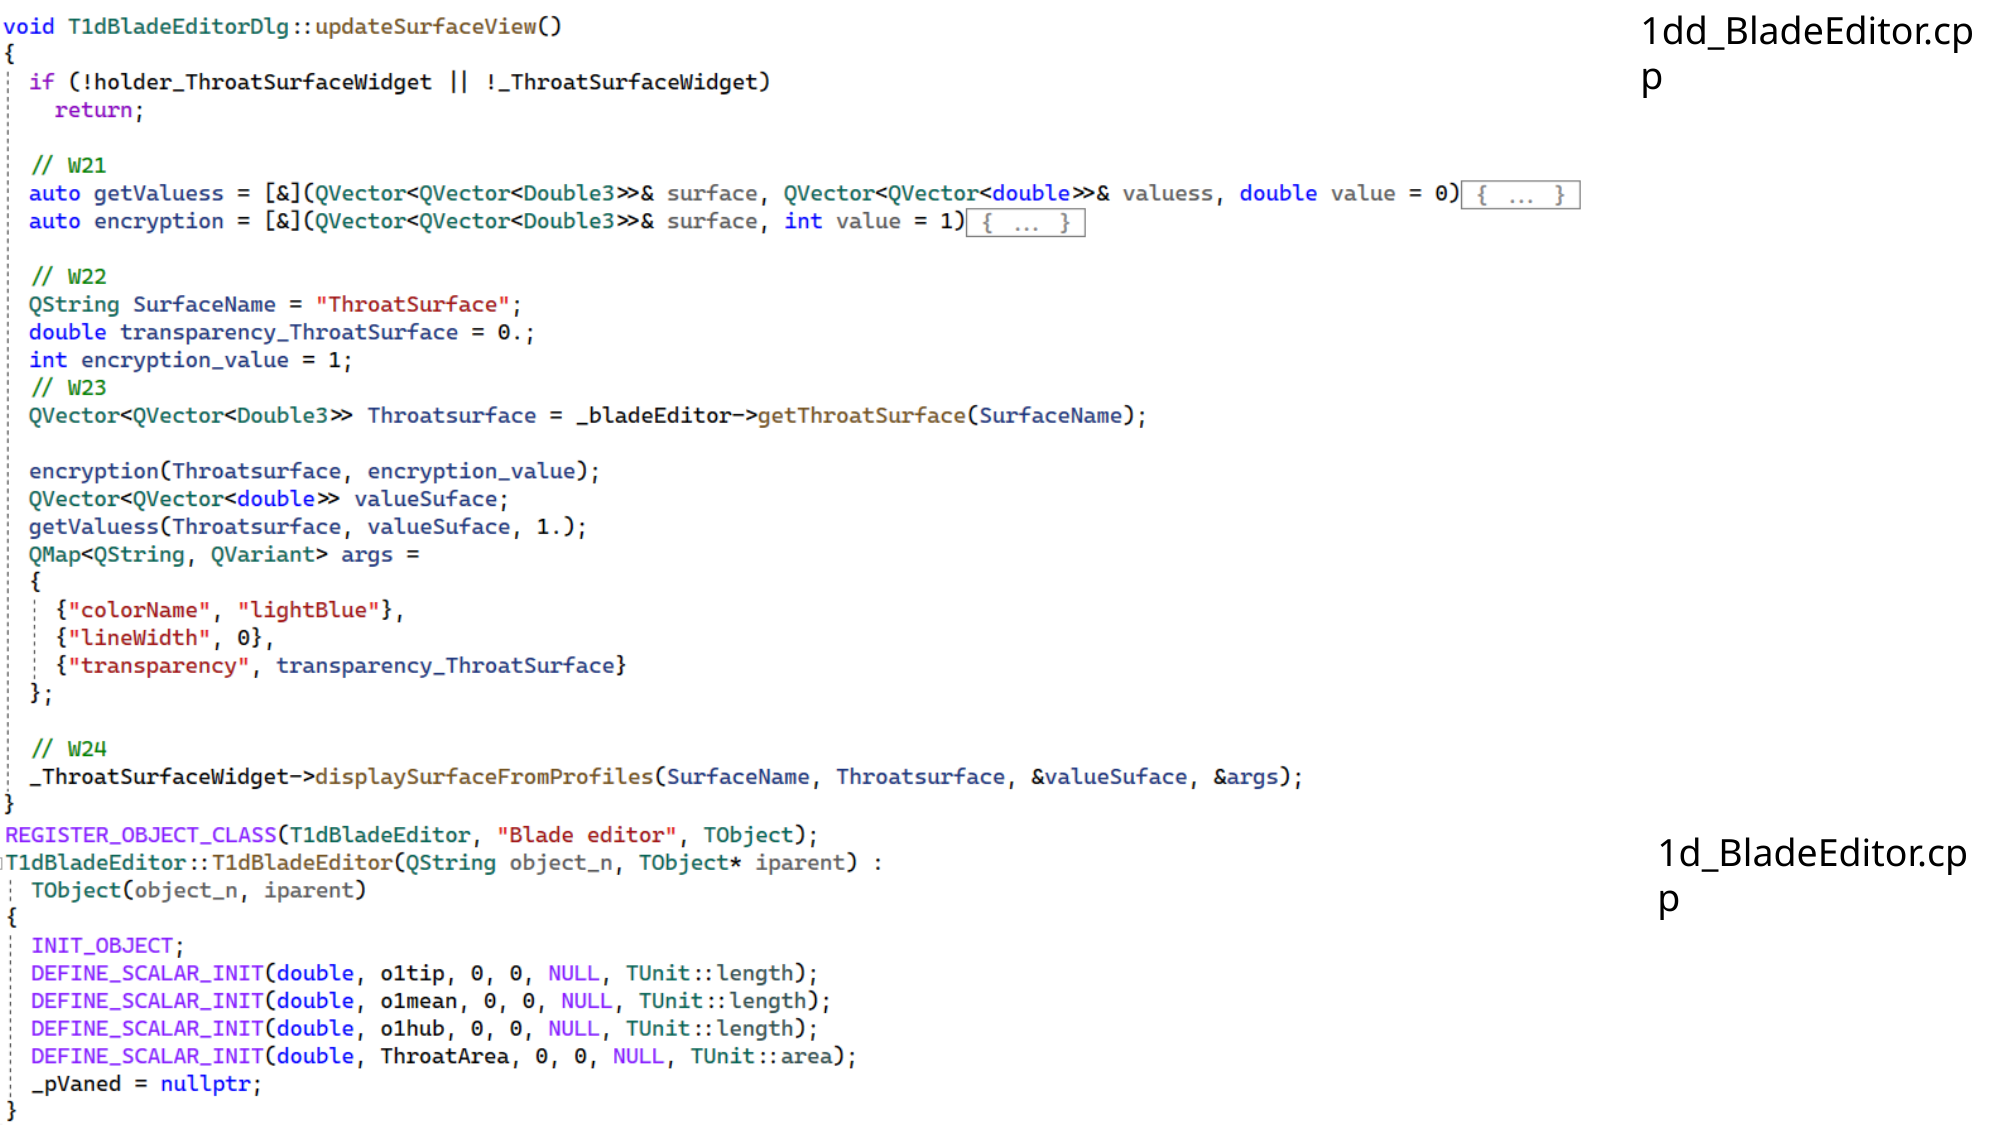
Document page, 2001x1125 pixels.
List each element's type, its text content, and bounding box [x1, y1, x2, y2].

picture [0, 15, 1586, 1125]
text_box 1dd_BladeEditor.cpp [1625, 0, 2000, 105]
text_box 1d_BladeEditor.cpp [1642, 821, 1984, 927]
